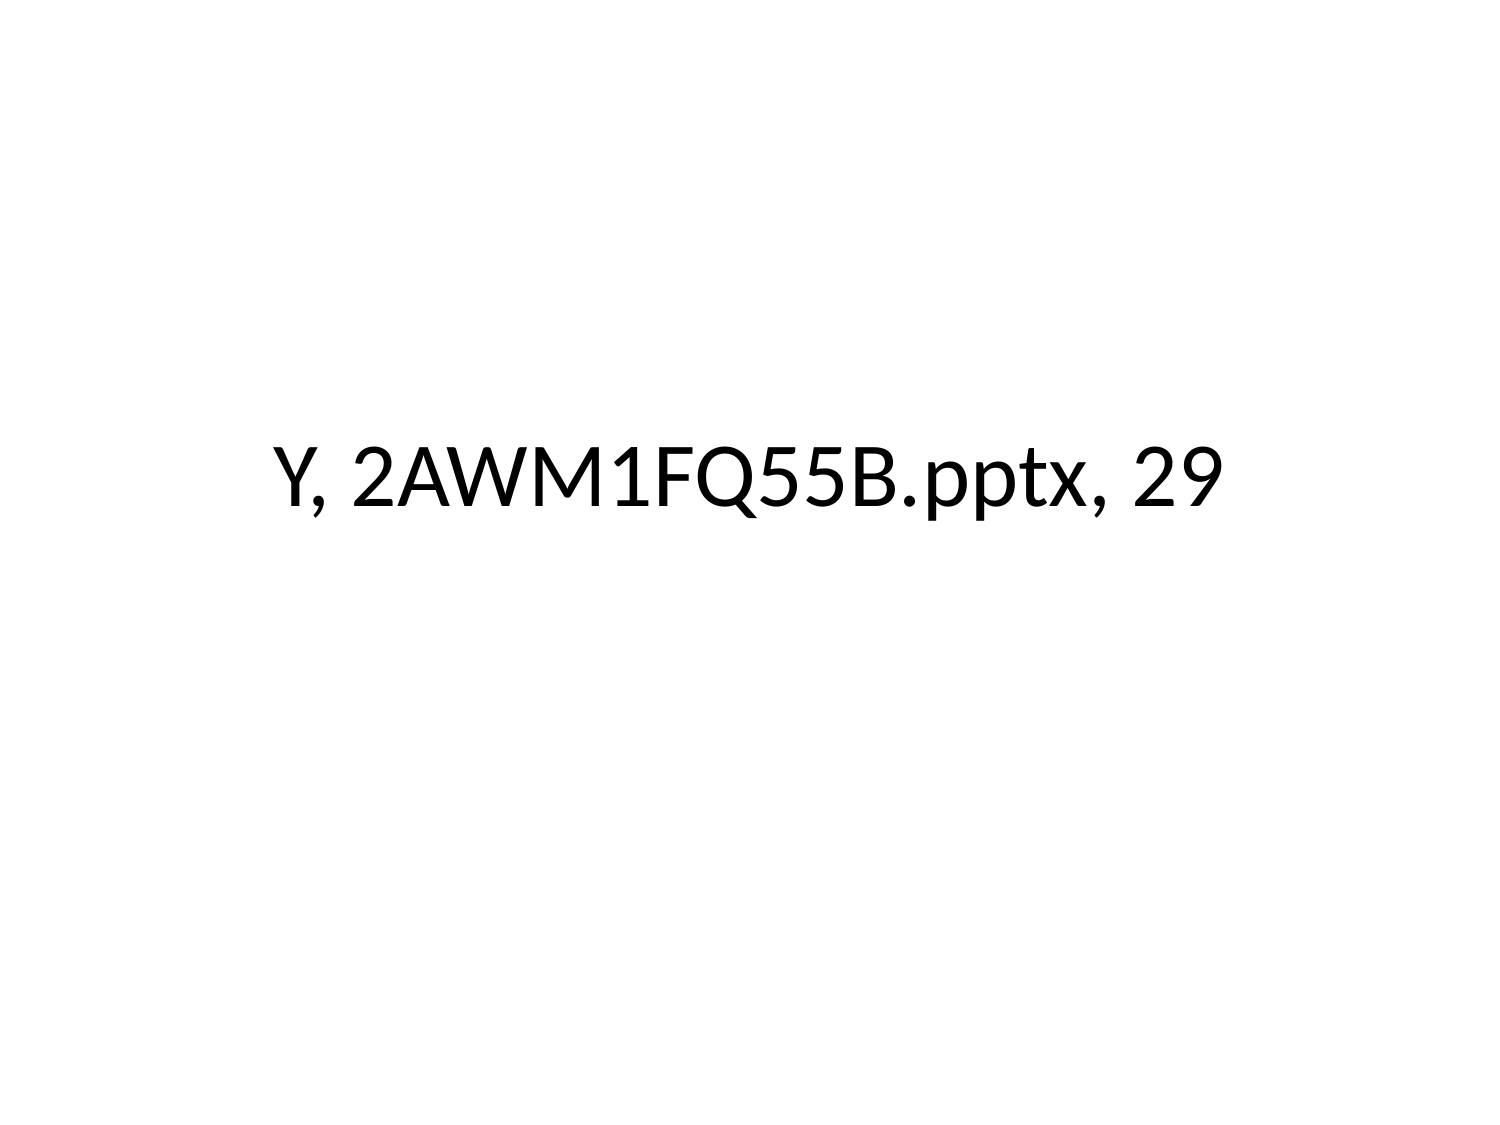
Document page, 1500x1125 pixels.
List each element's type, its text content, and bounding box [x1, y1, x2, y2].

title Y, 2AWM1FQ55B.pptx, 29 [112, 349, 1388, 591]
